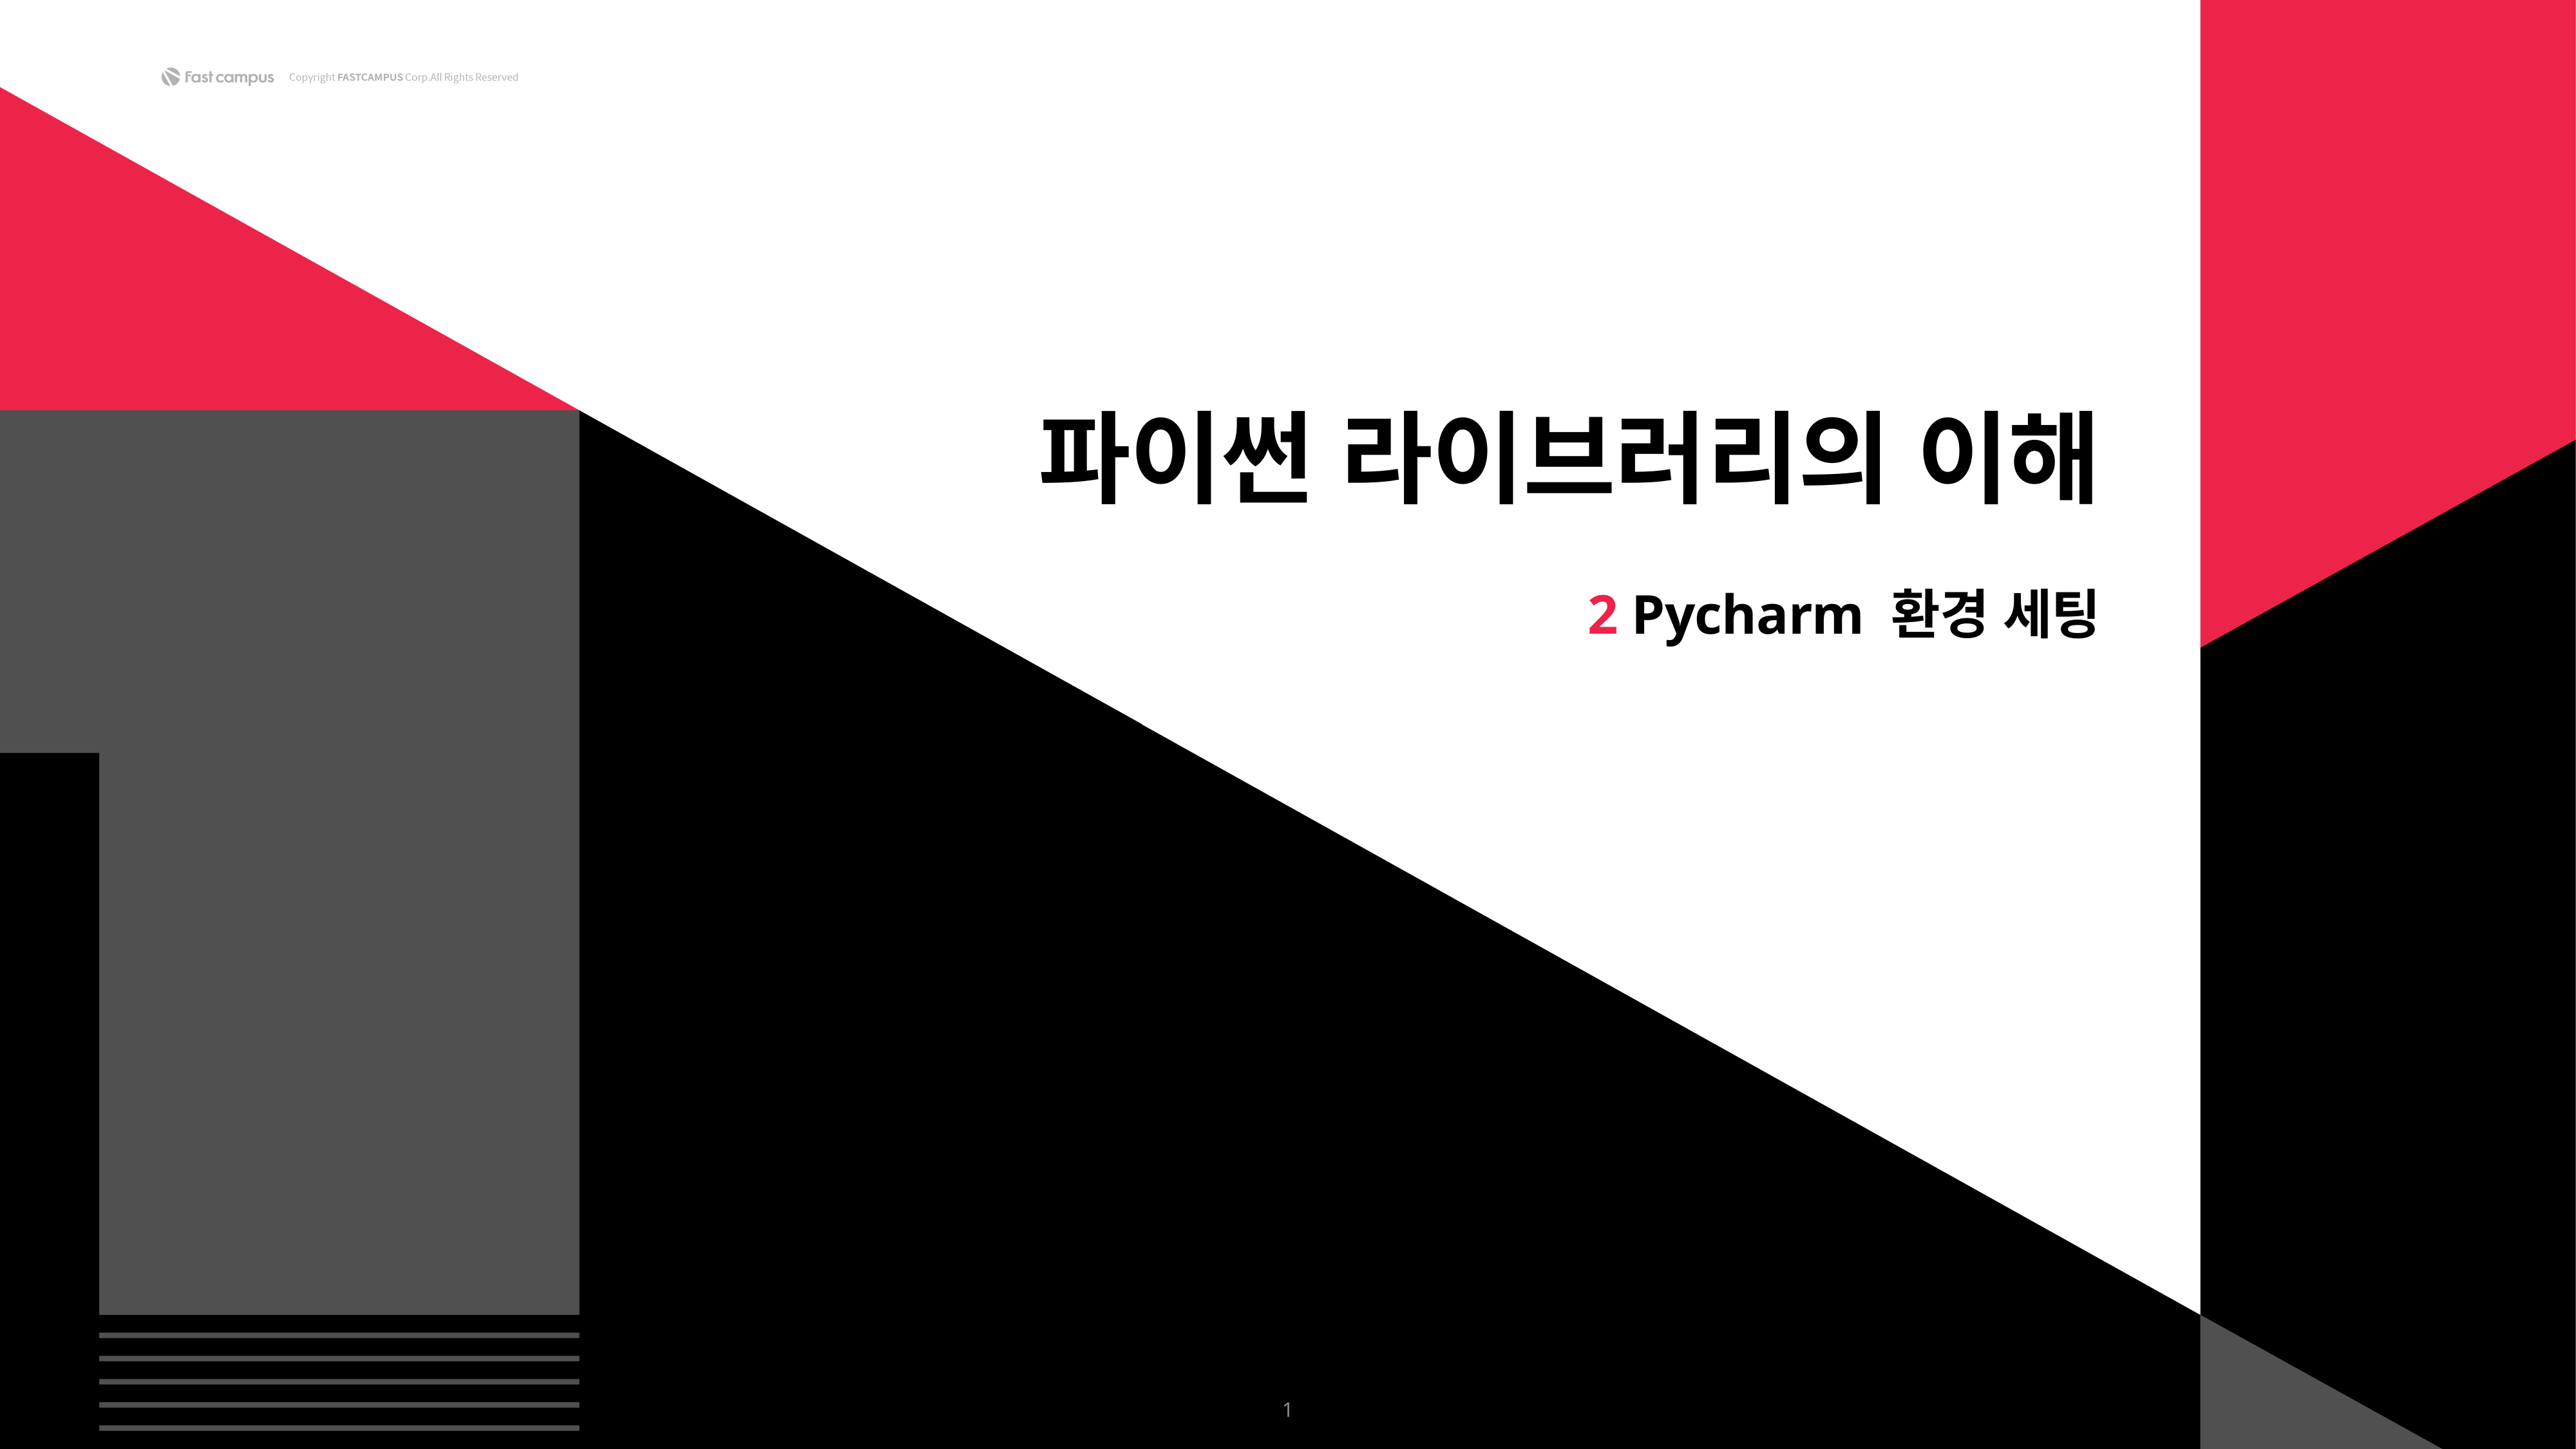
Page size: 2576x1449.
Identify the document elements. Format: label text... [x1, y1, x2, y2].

slide_number 1 [998, 1372, 1578, 1449]
picture [0, 0, 2576, 1449]
text_box 파이썬 라이브러리의 이해 2 Pycharm 환경 세팅 [254, 390, 2107, 650]
